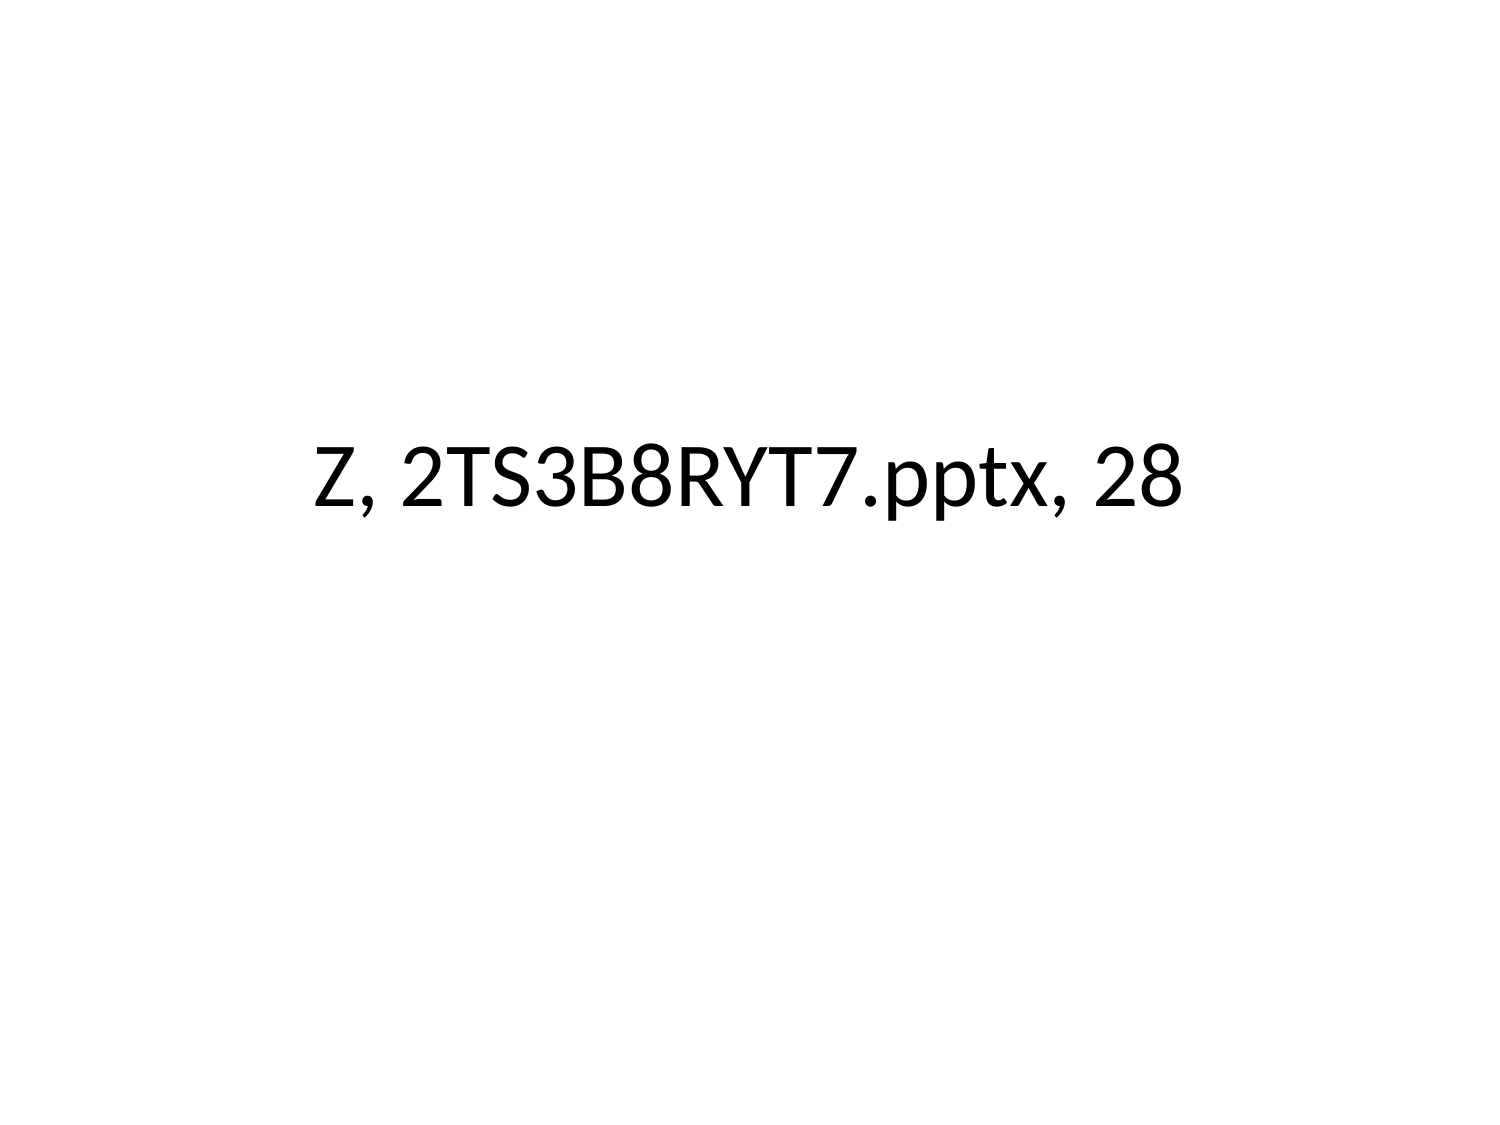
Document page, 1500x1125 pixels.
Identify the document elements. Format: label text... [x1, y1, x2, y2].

title Z, 2TS3B8RYT7.pptx, 28 [112, 349, 1388, 591]
